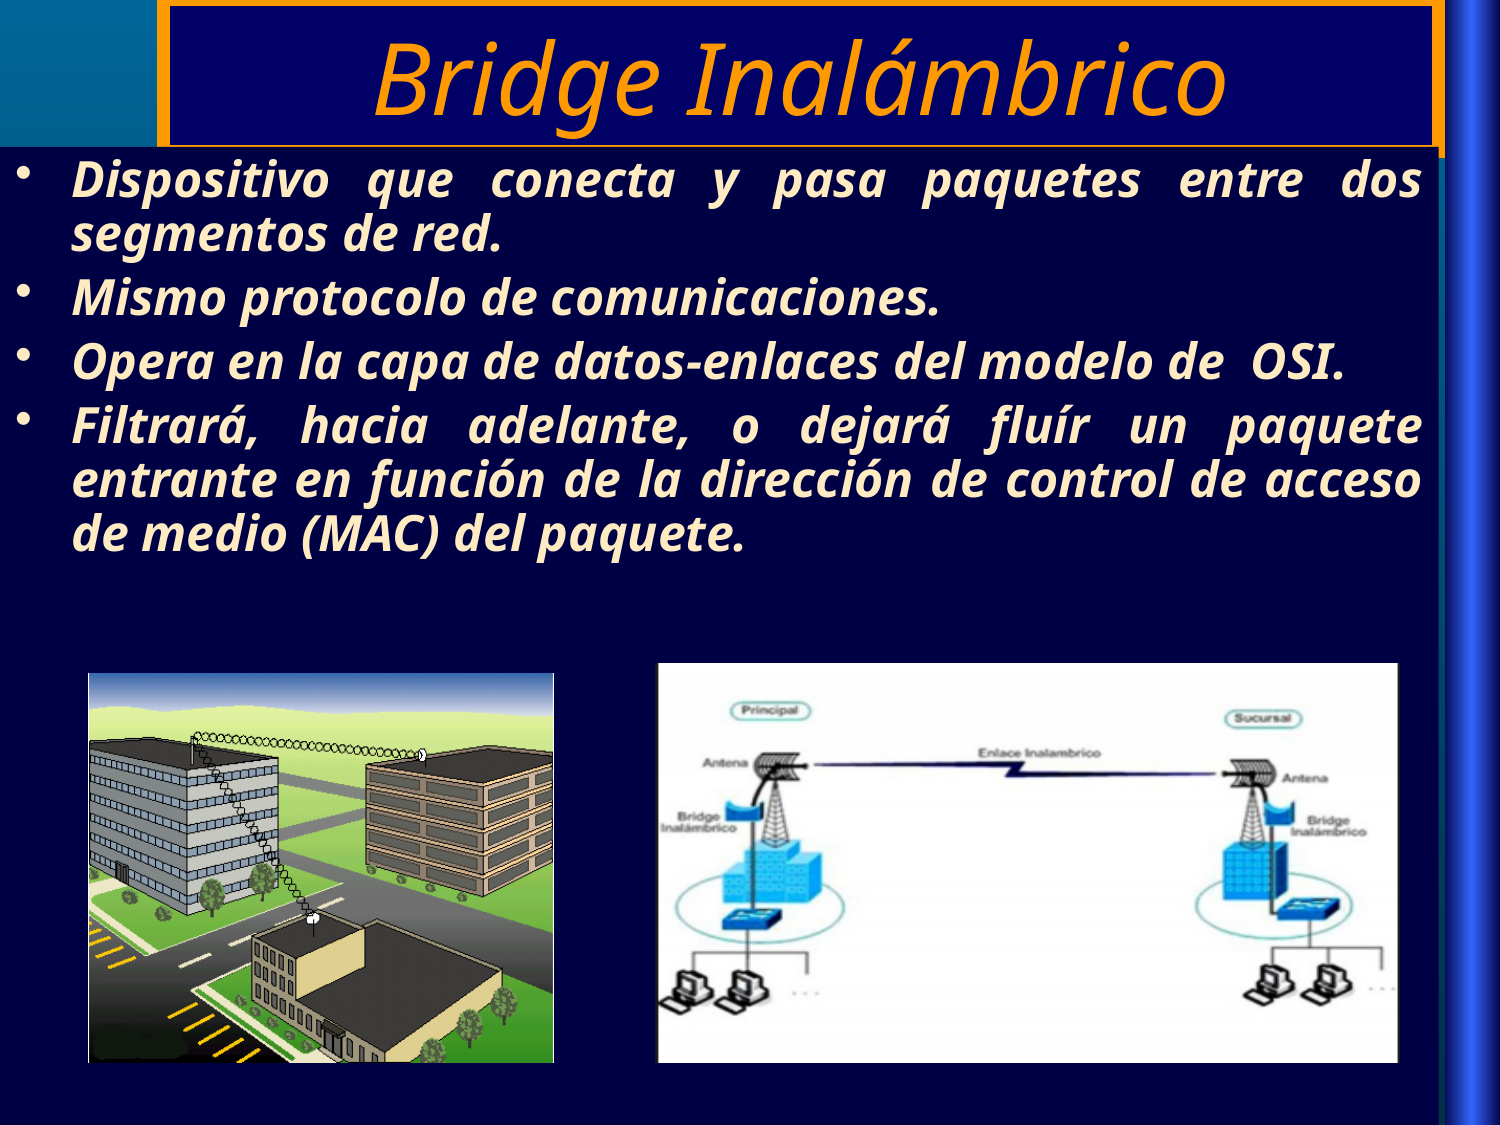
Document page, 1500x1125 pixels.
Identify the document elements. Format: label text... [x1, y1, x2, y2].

title Bridge Inalámbrico [163, 0, 1439, 146]
list Dispositivo que conecta y pasa paquetes entre dos segmentos de red. Mismo protocolo de comunicaciones. Opera en la capa de datos-enlaces del modelo de OSI. Filtrará, hacia adelante, o dejará fluír un paquete entrante en función de la dirección de control de acceso de medio (MAC) del paquete. [0, 146, 1439, 1125]
picture [158, 0, 163, 146]
picture [1439, 0, 1445, 157]
picture [655, 663, 1400, 1063]
picture [88, 673, 554, 1063]
